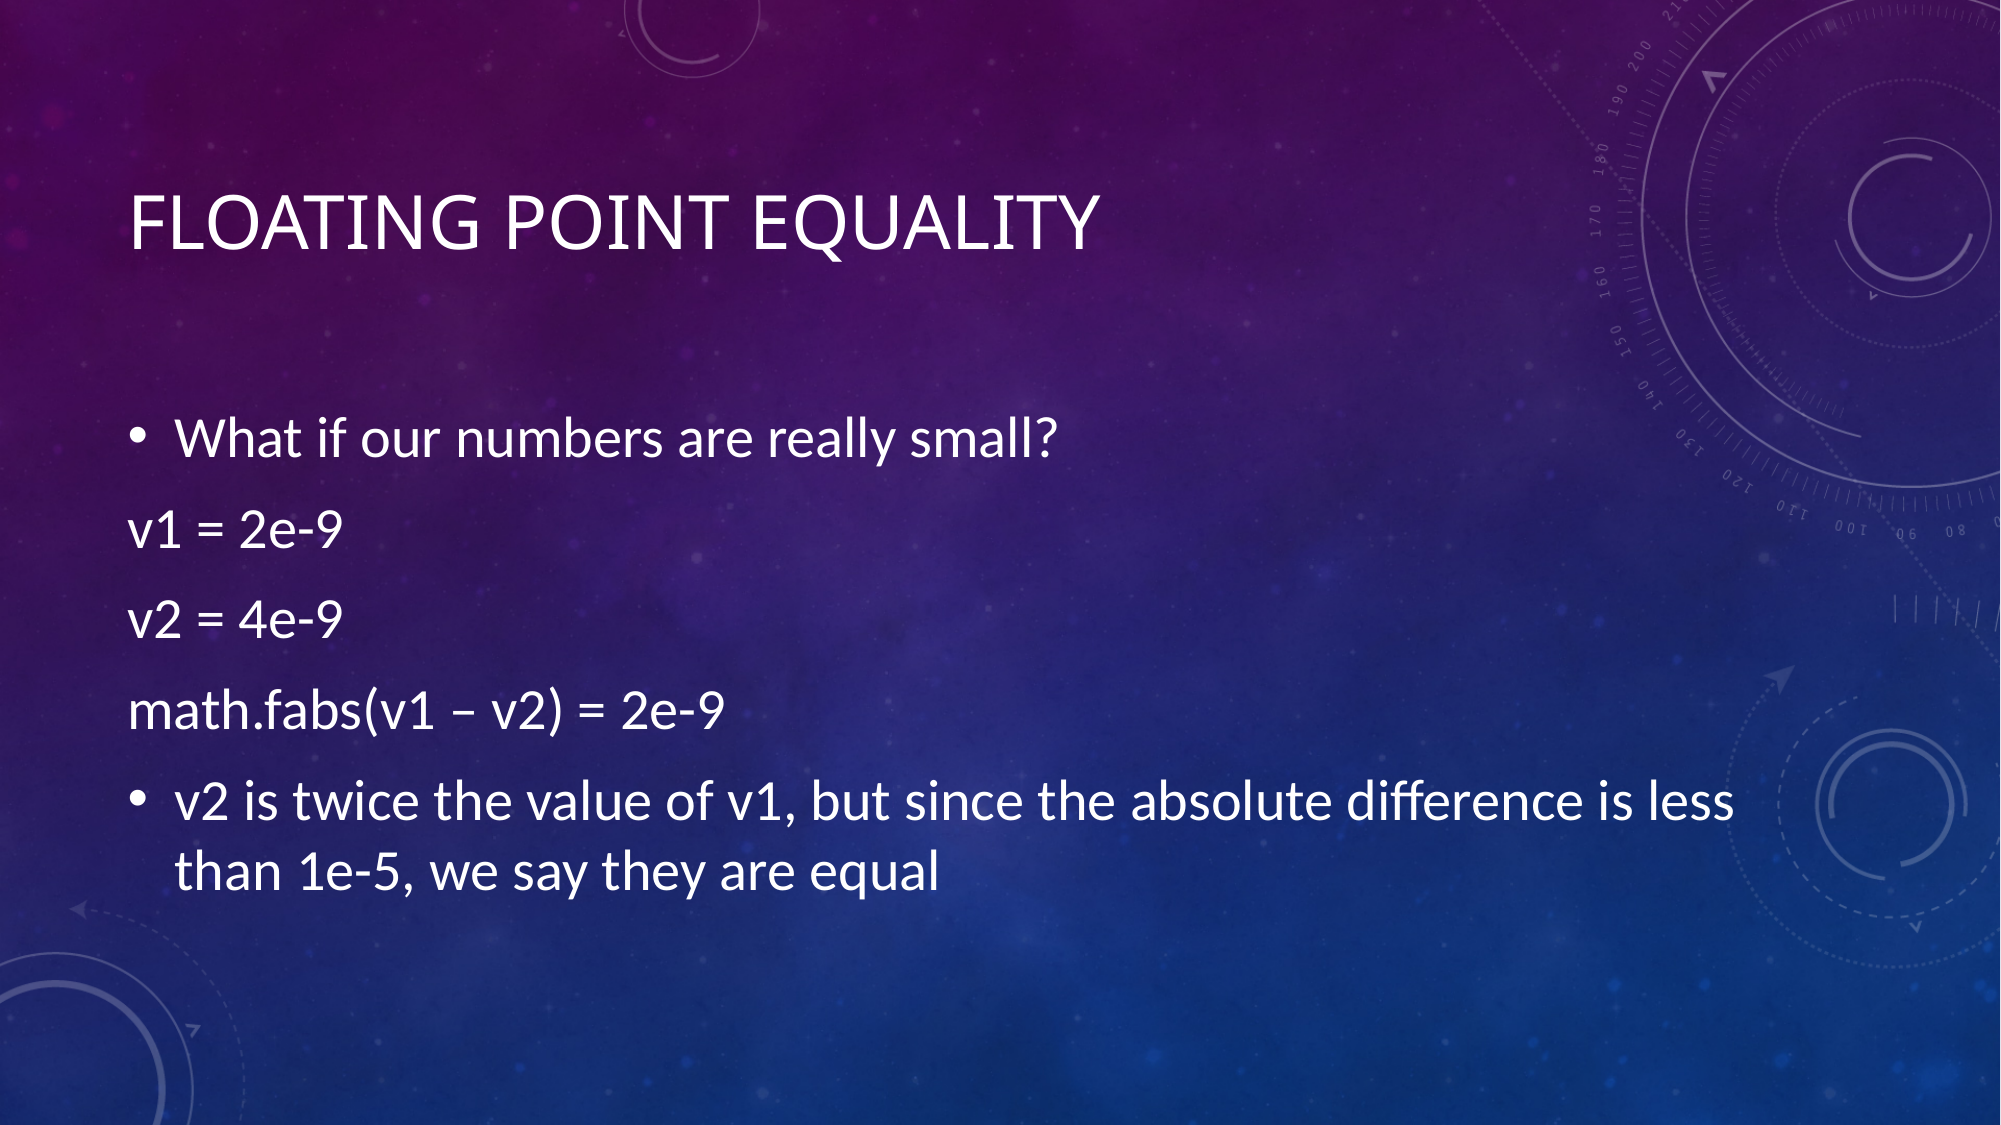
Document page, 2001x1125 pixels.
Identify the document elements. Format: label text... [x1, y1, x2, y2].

list What if our numbers are really small? v1 = 2e-9 v2 = 4e-9 math.fabs(v1 – v2) = 2e-9 v2 is twice the value of v1, but since the absolute difference is less than 1e-5, we say they are equal [112, 351, 1775, 950]
title Floating Point Equality [112, 99, 1775, 339]
picture [0, 0, 2001, 1125]
